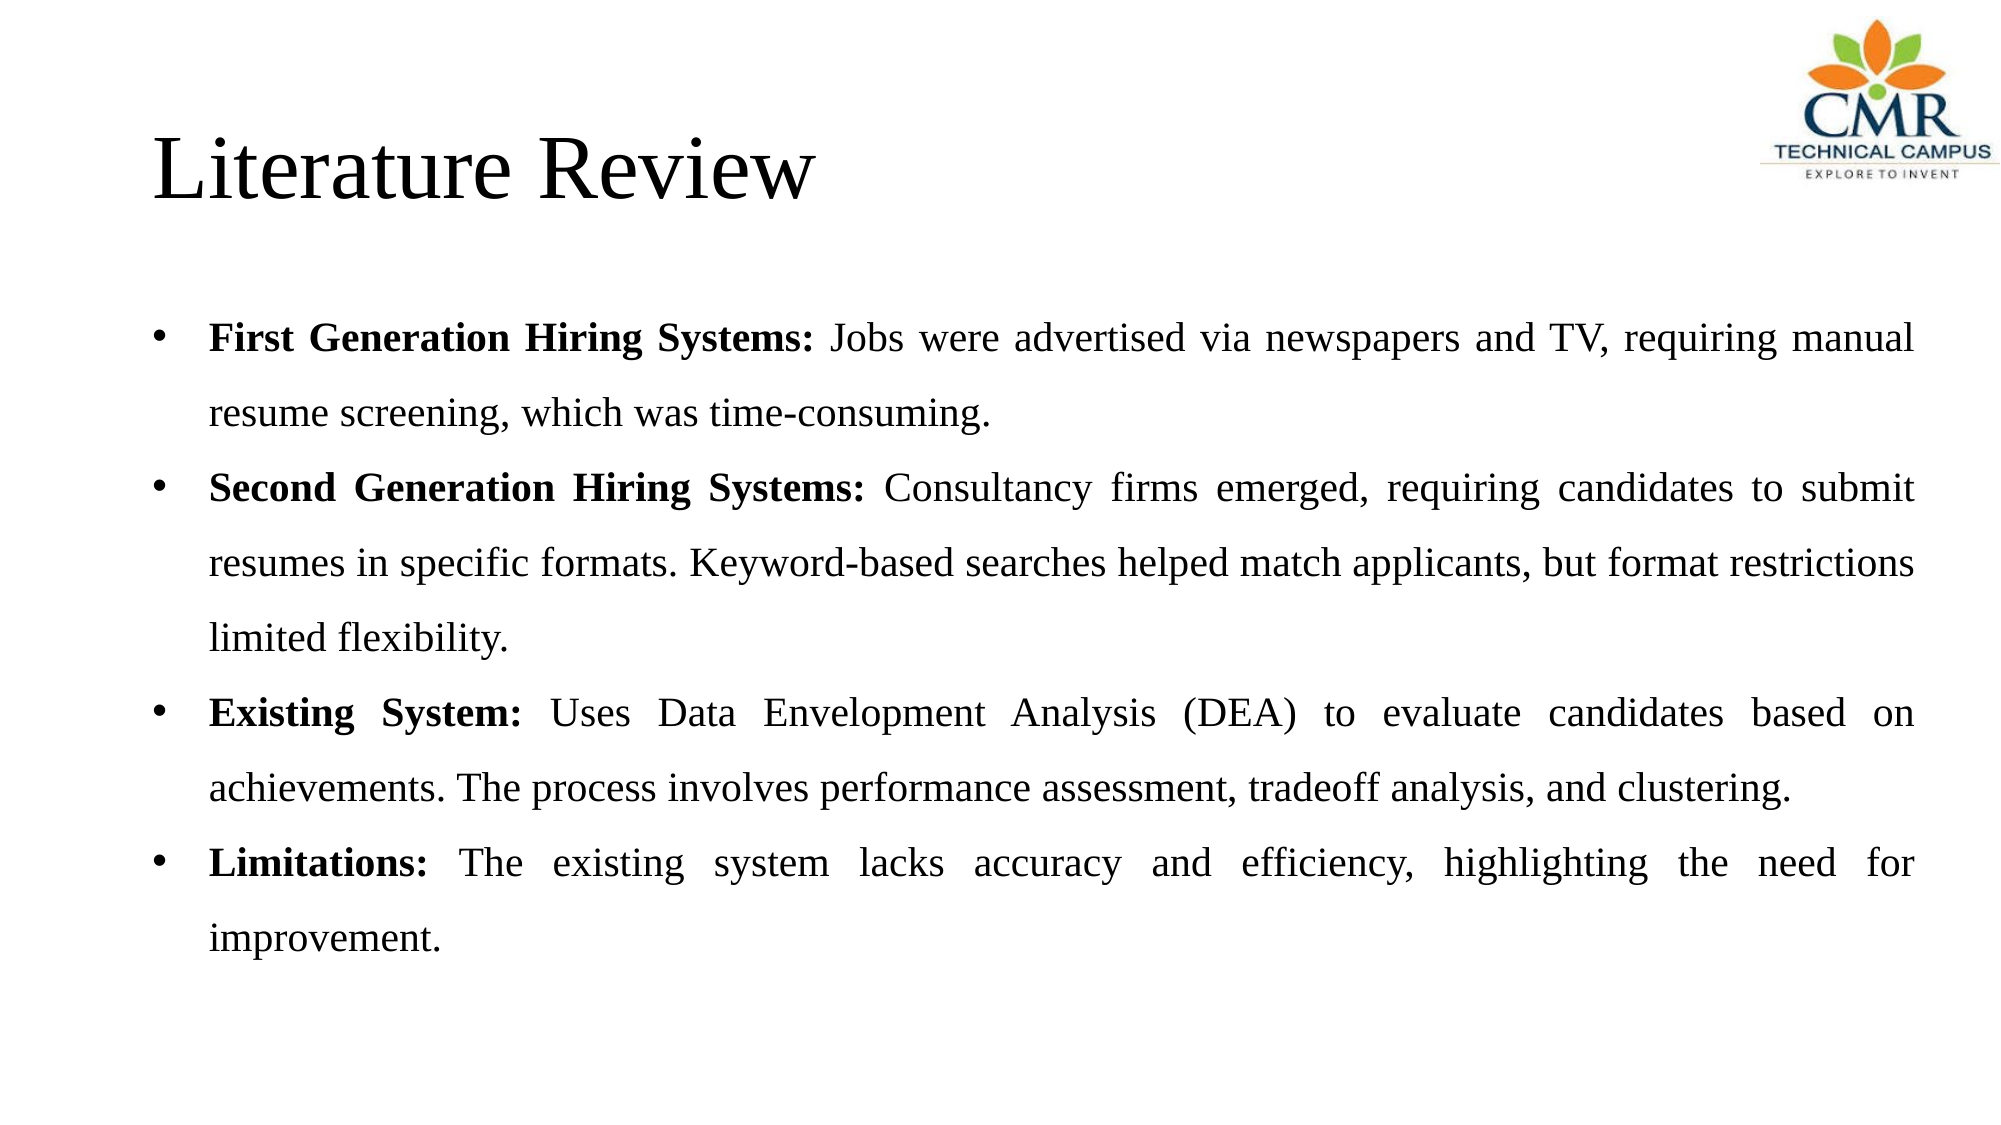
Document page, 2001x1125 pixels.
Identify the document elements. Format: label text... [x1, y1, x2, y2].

title Literature Review​ [137, 59, 1863, 277]
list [1760, 0, 2000, 205]
text_box First Generation Hiring Systems: Jobs were advertised via newspapers and TV, requiring manual resume screening, which was time-consuming. Second Generation Hiring Systems: Consultancy firms emerged, requiring candidates to submit resumes in specific formats. Keyword-based searches helped match applicants, but format restrictions limited flexibility. Existing System: Uses Data Envelopment Analysis (DEA) to evaluate candidates based on achievements. The process involves performance assessment, tradeoff analysis, and clustering. Limitations: The existing system lacks accuracy and efficiency, highlighting the need for improvement. [137, 277, 1930, 968]
